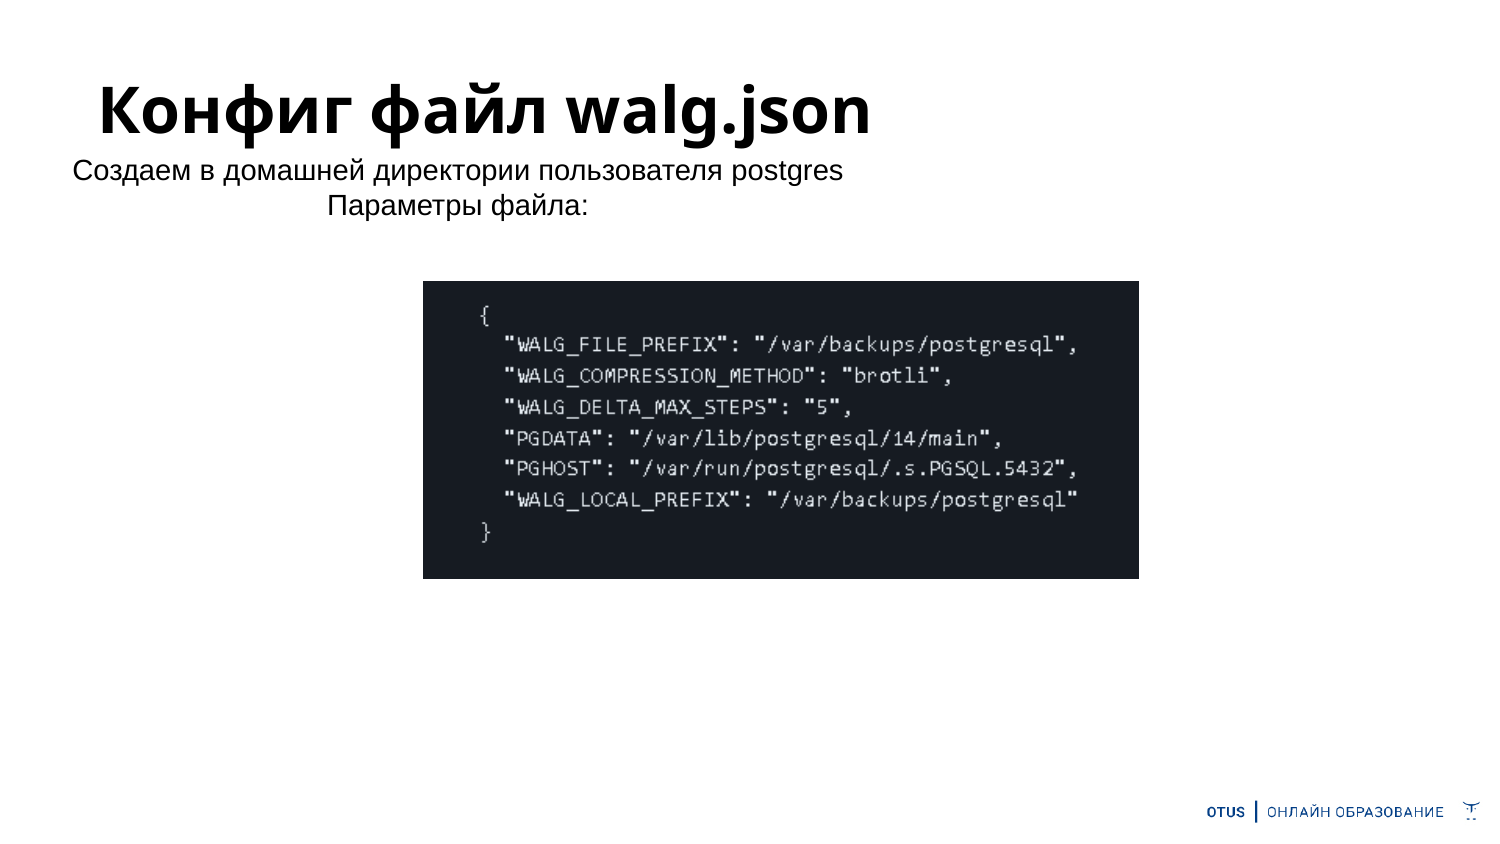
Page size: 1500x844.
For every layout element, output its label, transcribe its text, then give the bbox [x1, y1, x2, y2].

text_box Создаем в домашней директории пользователя postgres Параметры файла: [57, 144, 859, 264]
title Конфиг файл walg.json [82, 54, 1480, 234]
picture [0, 0, 1500, 844]
